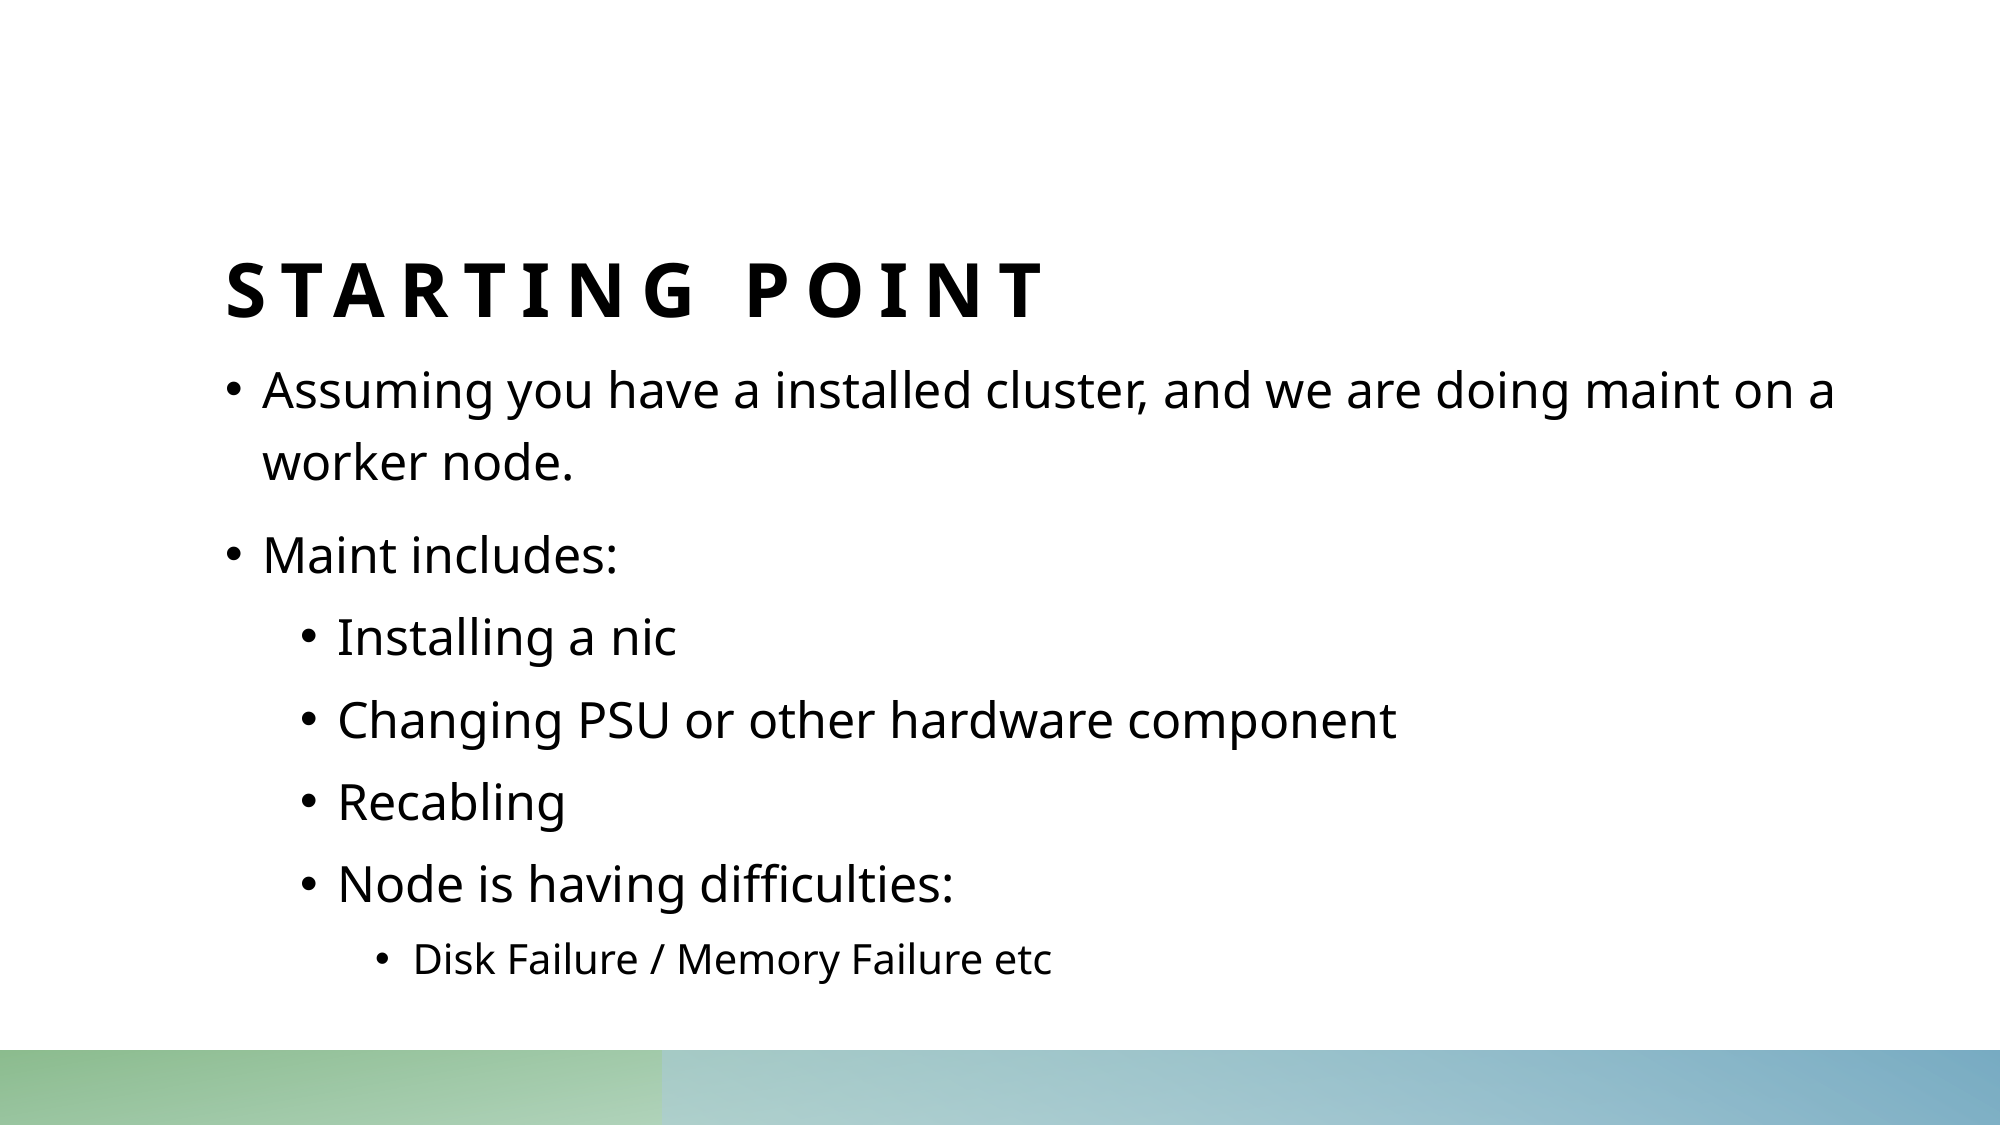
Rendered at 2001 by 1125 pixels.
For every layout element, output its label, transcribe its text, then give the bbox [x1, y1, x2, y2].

list Assuming you have a installed cluster, and we are doing maint on a worker node. Maint includes: Installing a nic Changing PSU or other hardware component Recabling Node is having difficulties: Disk Failure / Memory Failure etc [225, 346, 1905, 996]
title Starting Point [225, 130, 1905, 333]
